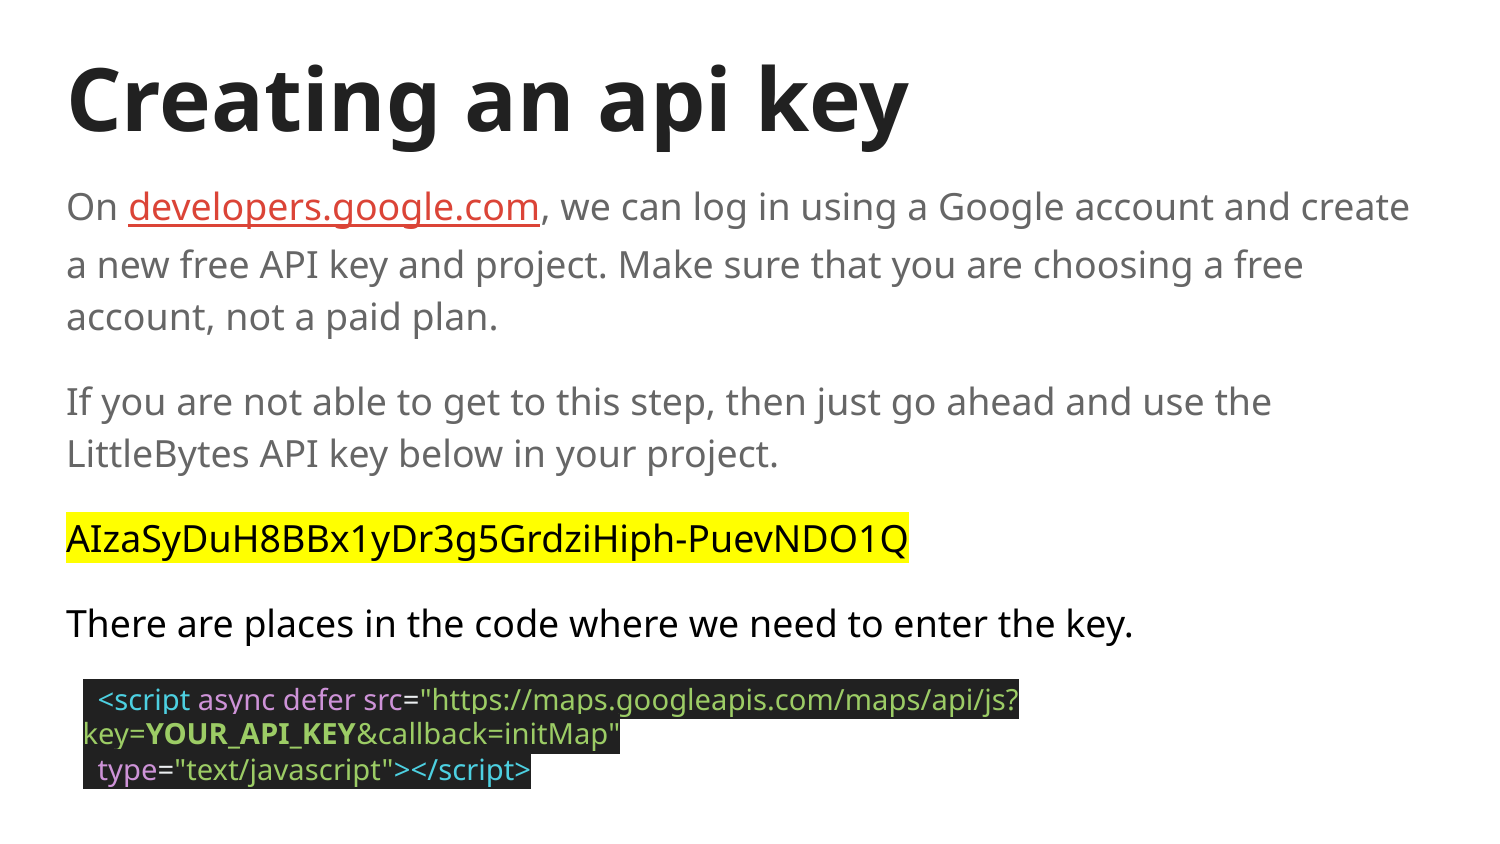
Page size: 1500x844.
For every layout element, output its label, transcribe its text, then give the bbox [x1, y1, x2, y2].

list On developers.google.com, we can log in using a Google account and create a new free API key and project. Make sure that you are choosing a free account, not a paid plan. If you are not able to get to this step, then just go ahead and use the LittleBytes API key below in your project. AIzaSyDuH8BBx1yDr3g5GrdziHiph-PuevNDO1Q There are places in the code where we need to enter the key. [51, 160, 1449, 820]
text_box <script async defer src="https://maps.googleapis.com/maps/api/js?key=YOUR_API_KEY&callback=initMap" type="text/javascript"></script> [67, 469, 1361, 844]
title Creating an api key [51, 29, 1449, 160]
